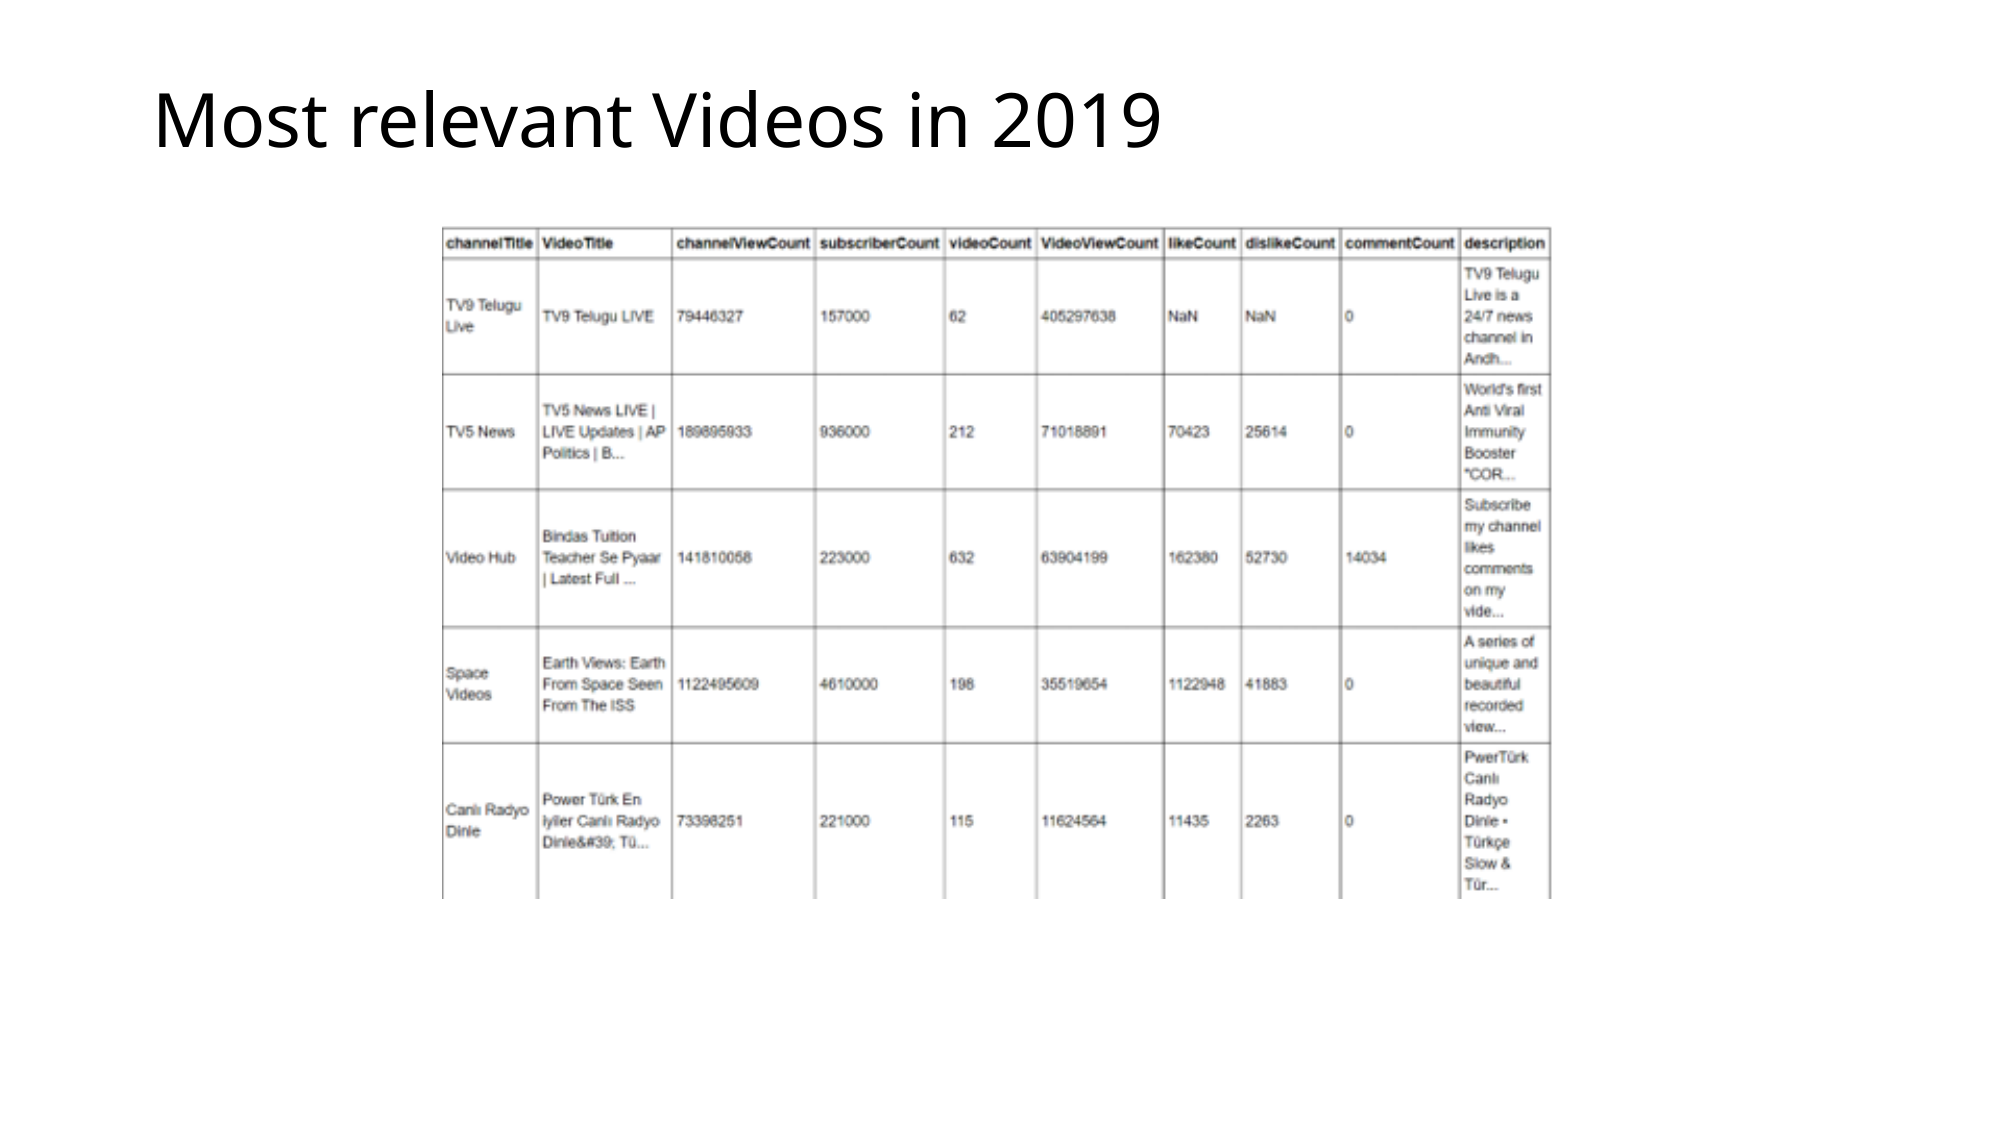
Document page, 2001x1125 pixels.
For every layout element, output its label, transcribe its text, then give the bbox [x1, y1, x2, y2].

title Most relevant Videos in 2019 [137, 59, 1863, 278]
picture [442, 226, 1558, 899]
